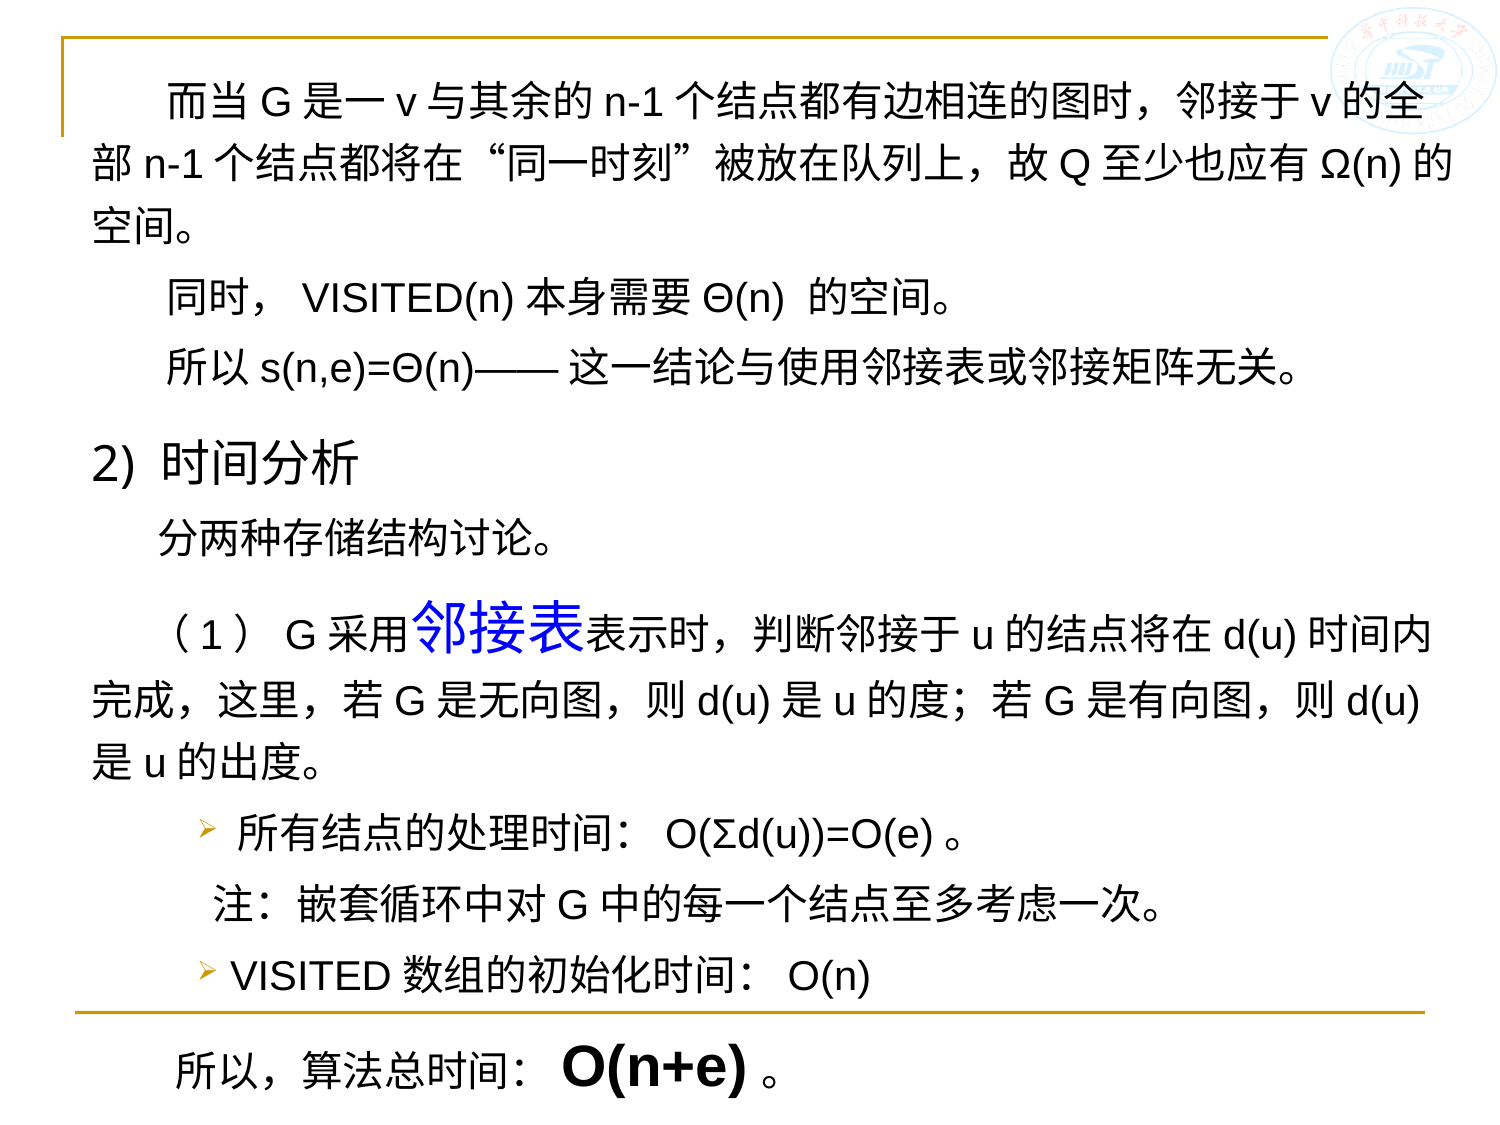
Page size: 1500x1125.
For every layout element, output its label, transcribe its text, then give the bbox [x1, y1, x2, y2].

list 而当G是一v与其余的n-1个结点都有边相连的图时，邻接于v的全部n-1个结点都将在“同一时刻”被放在队列上，故Q至少也应有Ω(n)的空间。 同时，VISITED(n)本身需要Θ(n) 的空间。 所以s(n,e)=Θ(n)——这一结论与使用邻接表或邻接矩阵无关。 2) 时间分析 分两种存储结构讨论。 （1）G采用邻接表表示时，判断邻接于u的结点将在d(u)时间内完成，这里，若G是无向图，则d(u)是u的度；若G是有向图，则d(u)是u的出度。 所有结点的处理时间：Ο(Σd(u))=Ο(e)。 注：嵌套循环中对G中的每一个结点至多考虑一次。 VISITED数组的初始化时间：Ο(n) 所以，算法总时间：Ο(n+e)。 [76, 54, 1473, 1047]
